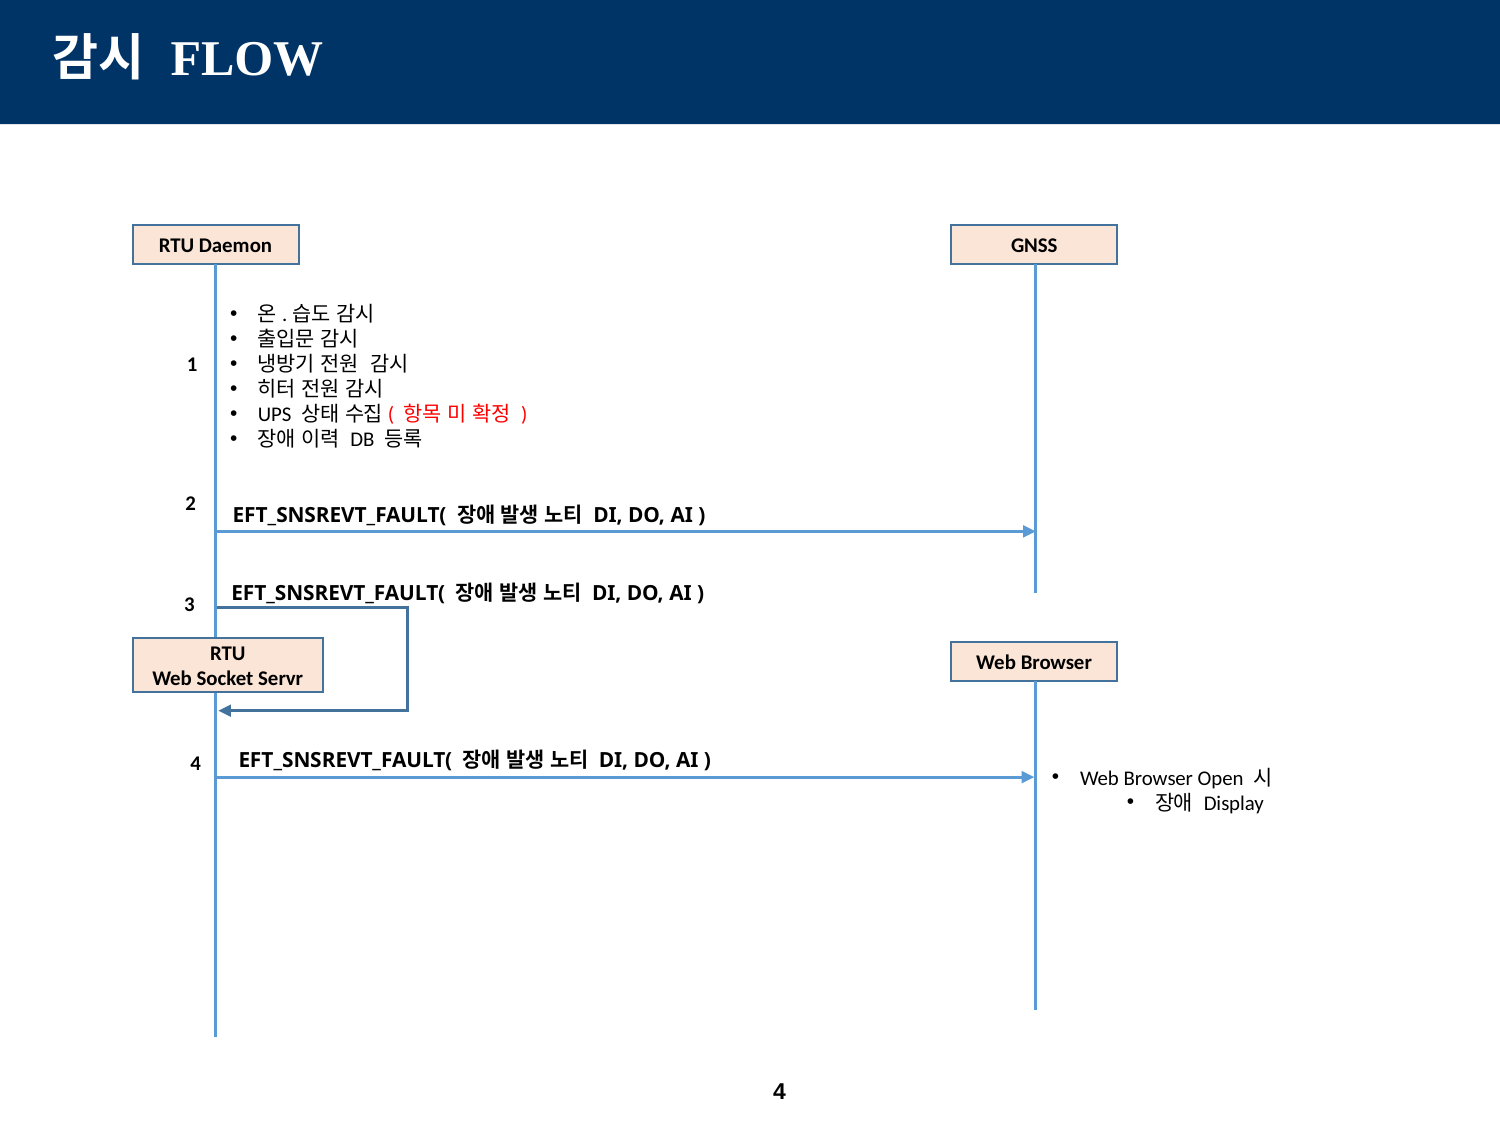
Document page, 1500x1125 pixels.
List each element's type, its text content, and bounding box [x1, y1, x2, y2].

text_box 2 [170, 482, 211, 523]
text_box 3 [169, 583, 210, 624]
text_box EFT_SNSREVT_FAULT( 장애 발생 노티 DI, DO, AI ) [216, 572, 719, 613]
text_box 1 [172, 343, 213, 384]
text_box Web Browser Open 시 장애 Display [1037, 756, 1384, 822]
text_box 감시 FLOW [38, 17, 1389, 101]
text_box Web Browser [950, 641, 1118, 682]
text_box RTU Daemon [132, 224, 300, 265]
text_box 온.습도 감시 출입문 감시 냉방기 전원 감시 히터 전원 감시 UPS 상태 수집( 항목 미 확정 ) 장애 이력 DB 등록 [216, 293, 543, 459]
text_box GNSS [950, 224, 1118, 265]
text_box EFT_SNSREVT_FAULT( 장애 발생 노티 DI, DO, AI ) [218, 493, 721, 531]
text_box [217, 613, 408, 717]
text_box EFT_SNSREVT_FAULT( 장애 발생 노티 DI, DO, AI ) [223, 739, 726, 777]
text_box RTU Web Socket Servr [132, 637, 215, 693]
text_box 4 [175, 742, 215, 782]
